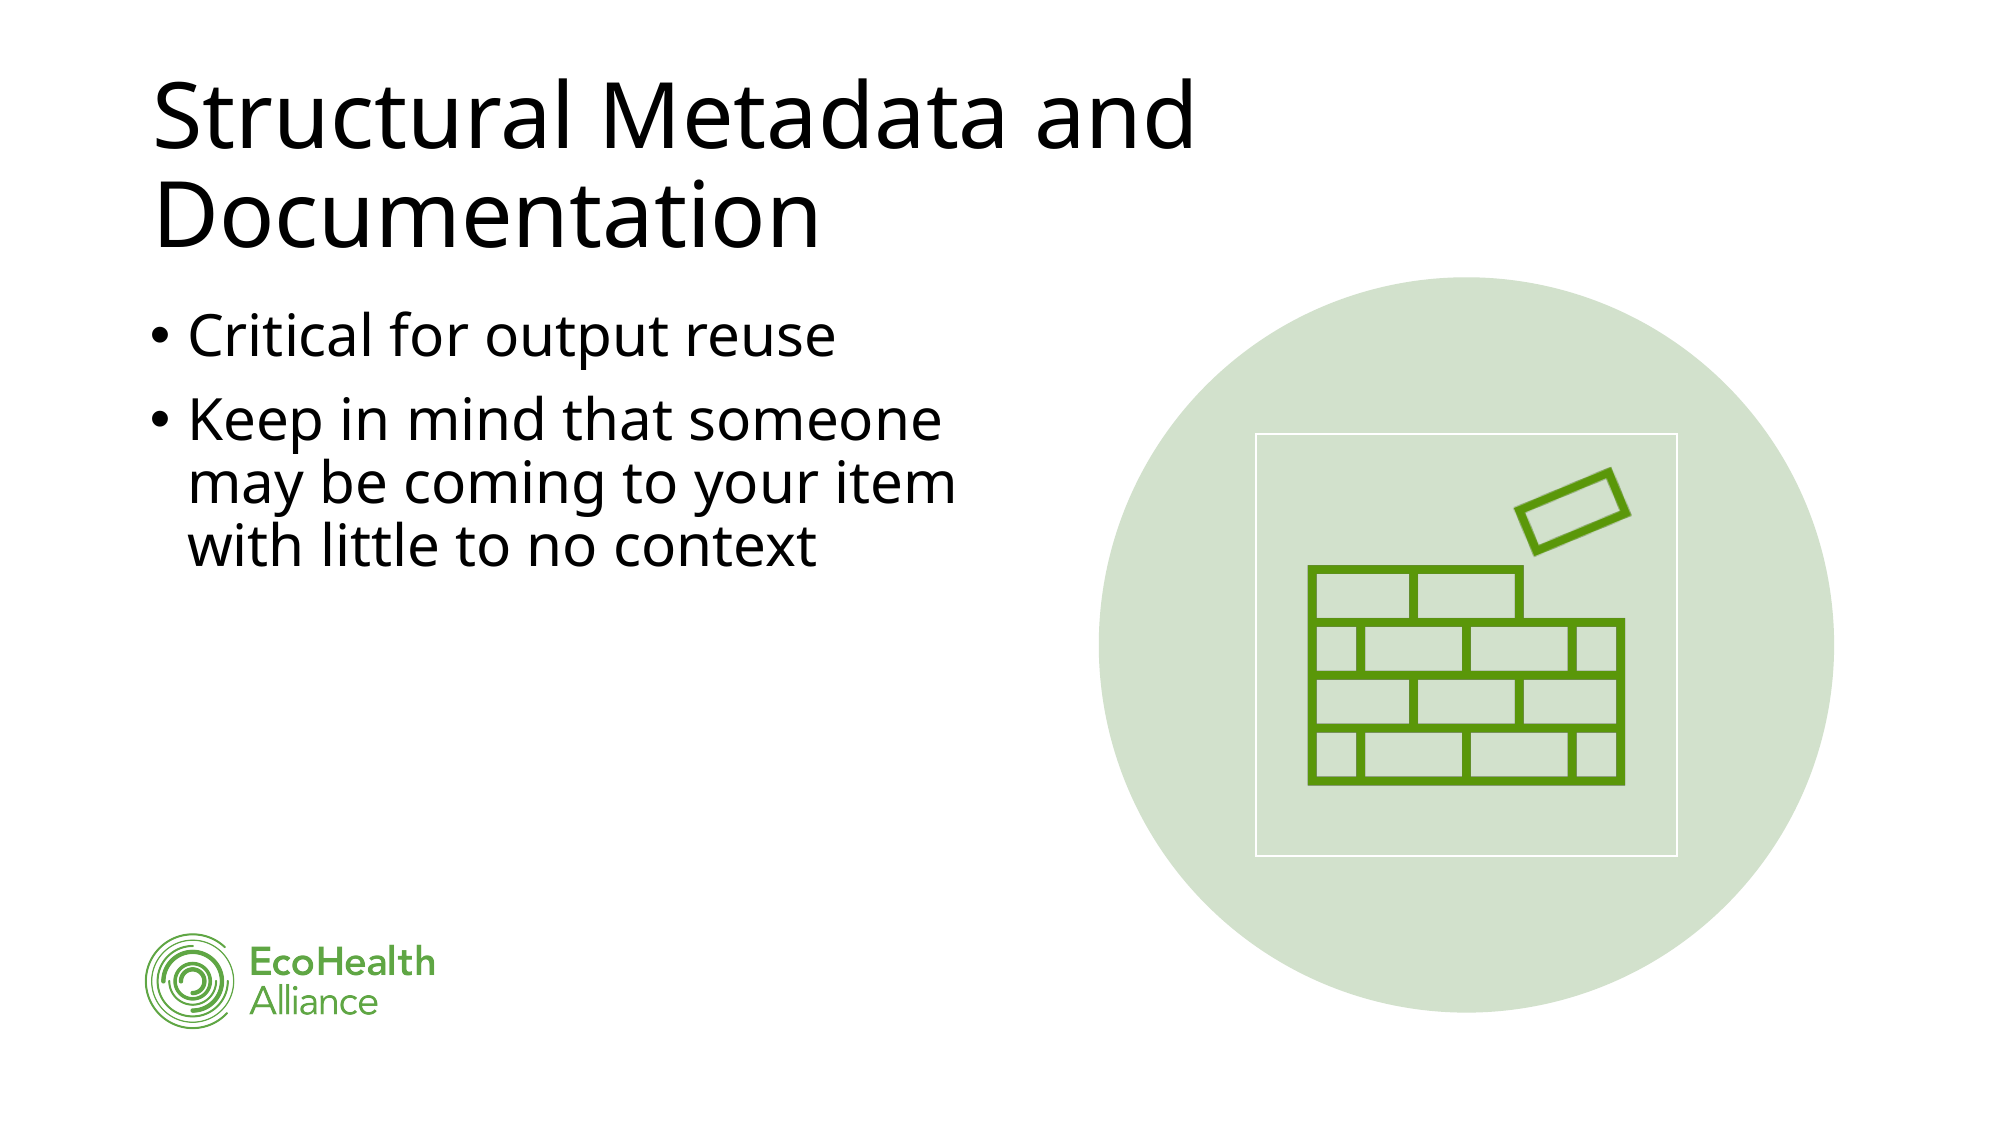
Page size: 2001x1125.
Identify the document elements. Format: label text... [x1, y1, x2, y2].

picture [140, 1013, 439, 1034]
title Structural Metadata and Documentation [137, 59, 1863, 278]
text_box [1098, 277, 1835, 1013]
list Critical for output reuse Keep in mind that someone may be coming to your item with little to no context [134, 298, 998, 1013]
